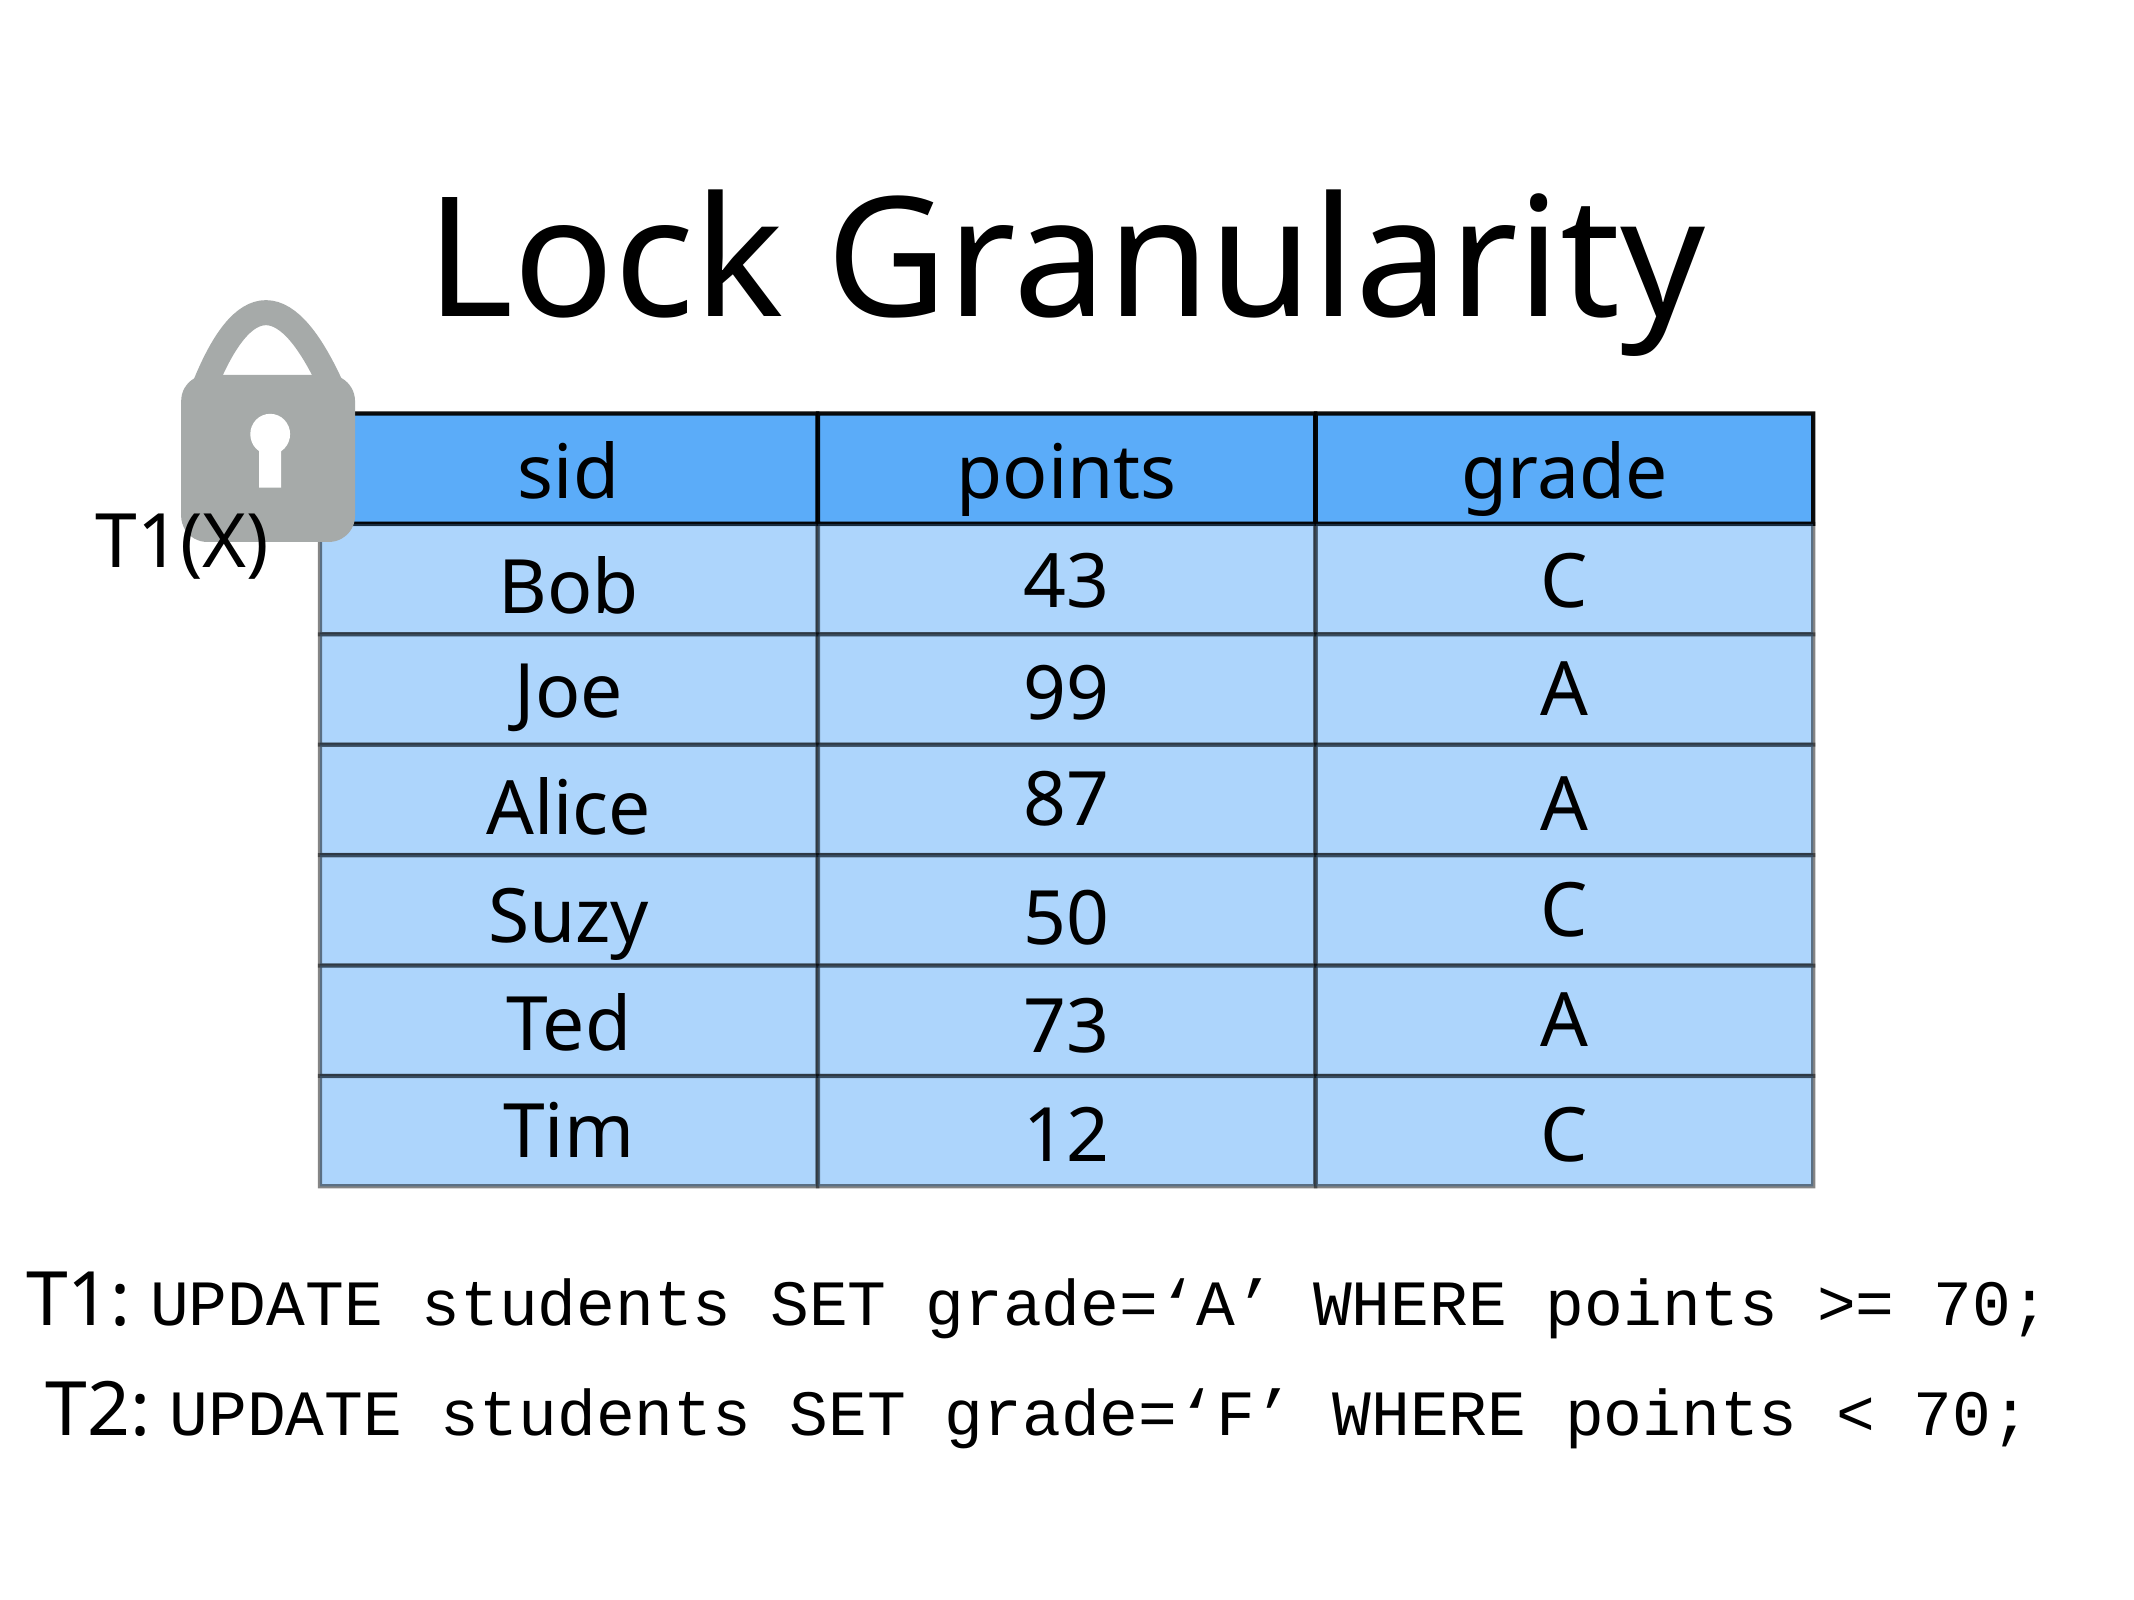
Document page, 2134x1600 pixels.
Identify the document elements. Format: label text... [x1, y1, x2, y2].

text_box Joe [506, 634, 632, 741]
text_box A [1532, 963, 1597, 1070]
text_box points [948, 415, 1186, 522]
text_box 99 [1015, 636, 1118, 742]
text_box [817, 855, 1315, 965]
text_box [320, 523, 817, 634]
text_box Tim [494, 1073, 643, 1181]
text_box 50 [1015, 861, 1118, 968]
text_box [817, 965, 1315, 1076]
text_box C [1532, 523, 1597, 631]
text_box [817, 523, 1315, 634]
text_box [1315, 965, 1814, 1076]
text_box 43 [1015, 523, 1118, 631]
text_box T1(X) [87, 484, 278, 591]
text_box [320, 965, 817, 1076]
text_box T2: UPDATE students SET grade=‘F’ WHERE points < 70; [36, 1351, 2097, 1459]
text_box [209, 312, 326, 374]
text_box Bob [490, 530, 648, 637]
text_box Suzy [479, 859, 658, 966]
text_box grade [1453, 415, 1676, 522]
text_box [817, 744, 1315, 855]
text_box Ted [497, 967, 640, 1073]
text_box [181, 374, 356, 542]
text_box [817, 1076, 1315, 1187]
text_box [817, 413, 1315, 523]
text_box [320, 855, 817, 965]
text_box 12 [1015, 1077, 1118, 1185]
text_box A [1532, 632, 1597, 739]
text_box Alice [477, 750, 660, 858]
text_box [1315, 523, 1814, 634]
text_box [1315, 855, 1814, 965]
title Lock Granularity [155, 72, 1978, 428]
text_box [355, 413, 817, 523]
text_box T1: UPDATE students SET grade=‘A’ WHERE points >= 70; [17, 1242, 2116, 1349]
text_box 73 [1015, 969, 1118, 1077]
text_box [817, 634, 1315, 744]
text_box [1315, 1076, 1814, 1187]
text_box [1315, 634, 1814, 744]
text_box C [1532, 852, 1597, 960]
text_box A [1532, 746, 1597, 852]
text_box C [1532, 1077, 1597, 1185]
text_box [320, 634, 817, 744]
text_box [320, 1076, 817, 1187]
text_box [320, 744, 817, 855]
text_box [1315, 413, 1814, 523]
text_box 87 [1015, 742, 1118, 850]
text_box [250, 413, 291, 452]
text_box [1315, 744, 1814, 855]
text_box [259, 446, 282, 488]
text_box sid [509, 415, 628, 522]
